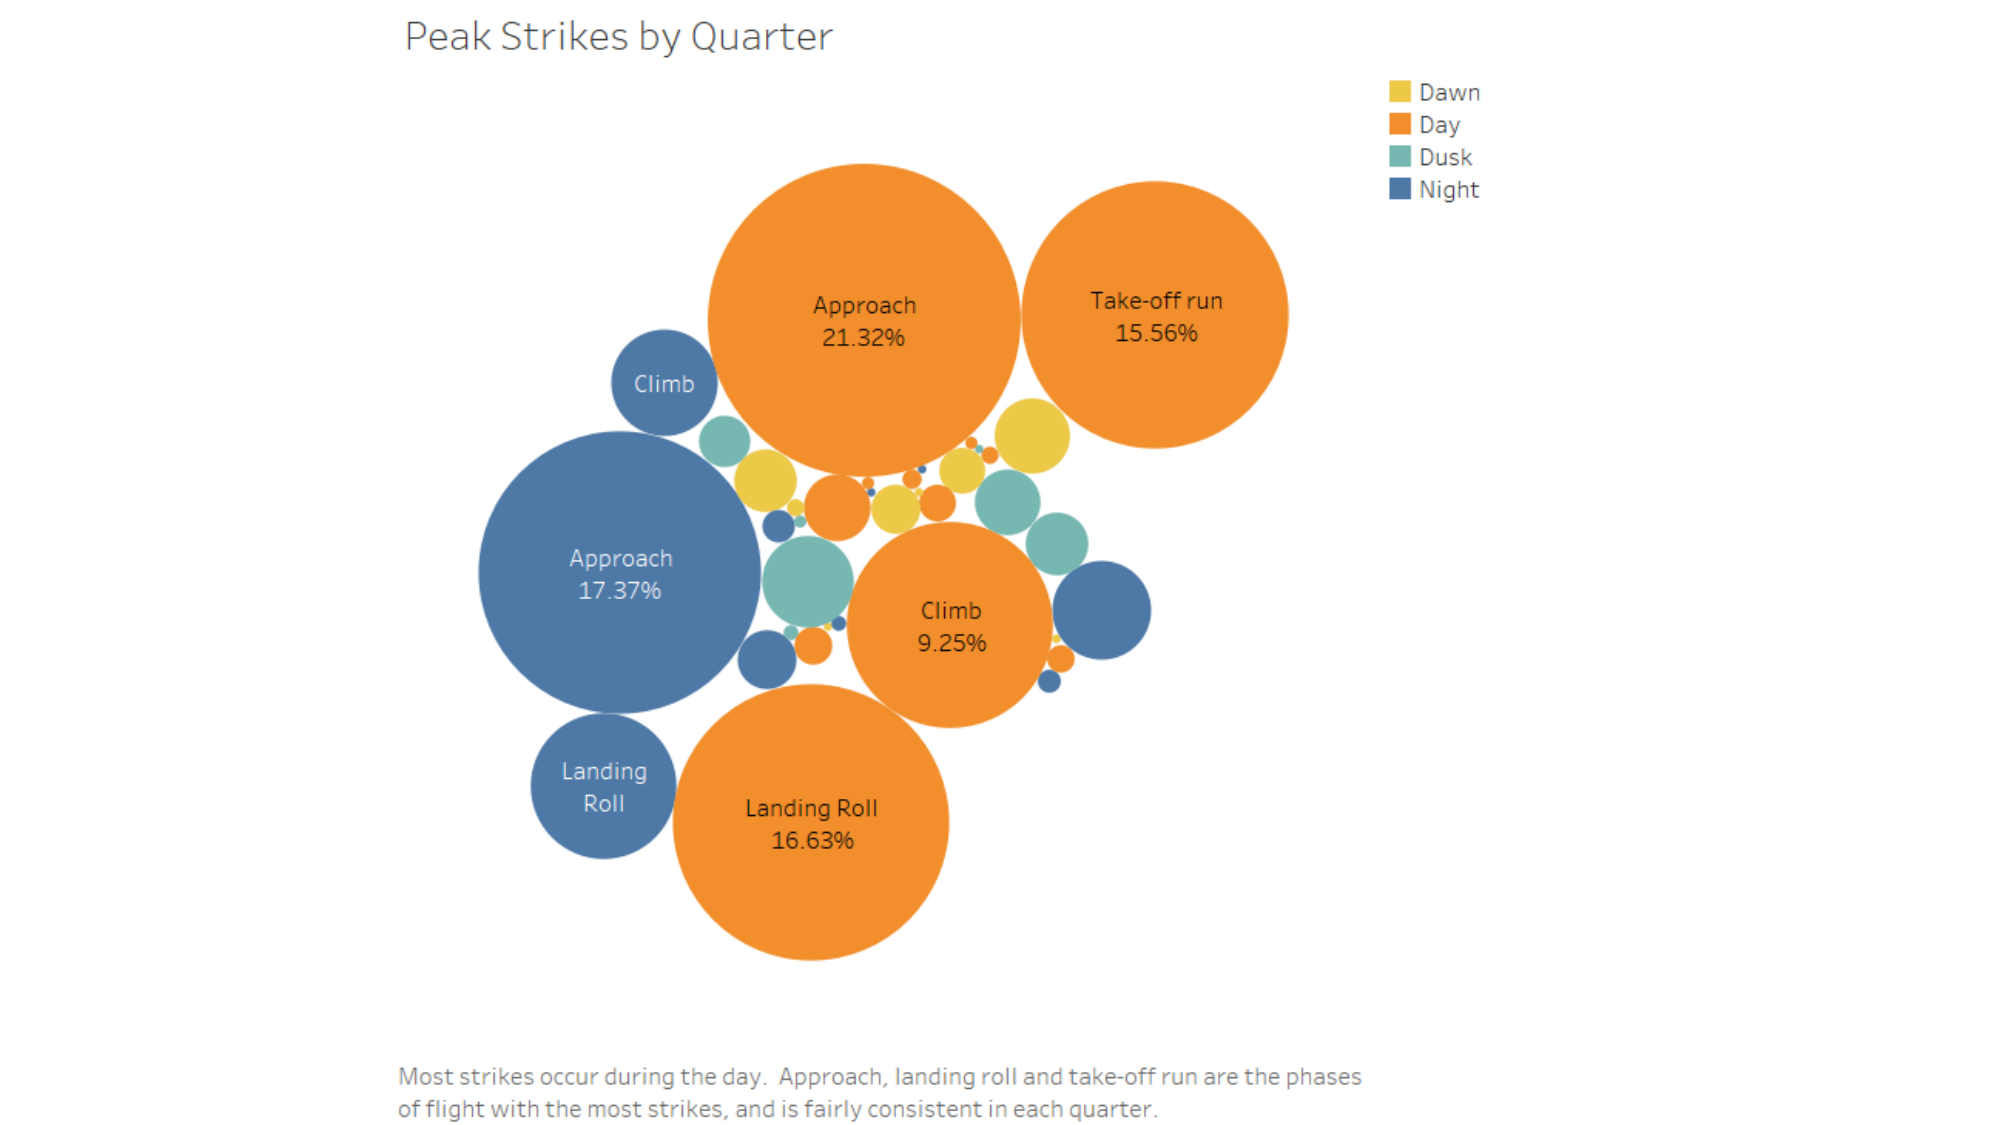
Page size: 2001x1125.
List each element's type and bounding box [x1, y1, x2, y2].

picture [398, 0, 1602, 1125]
